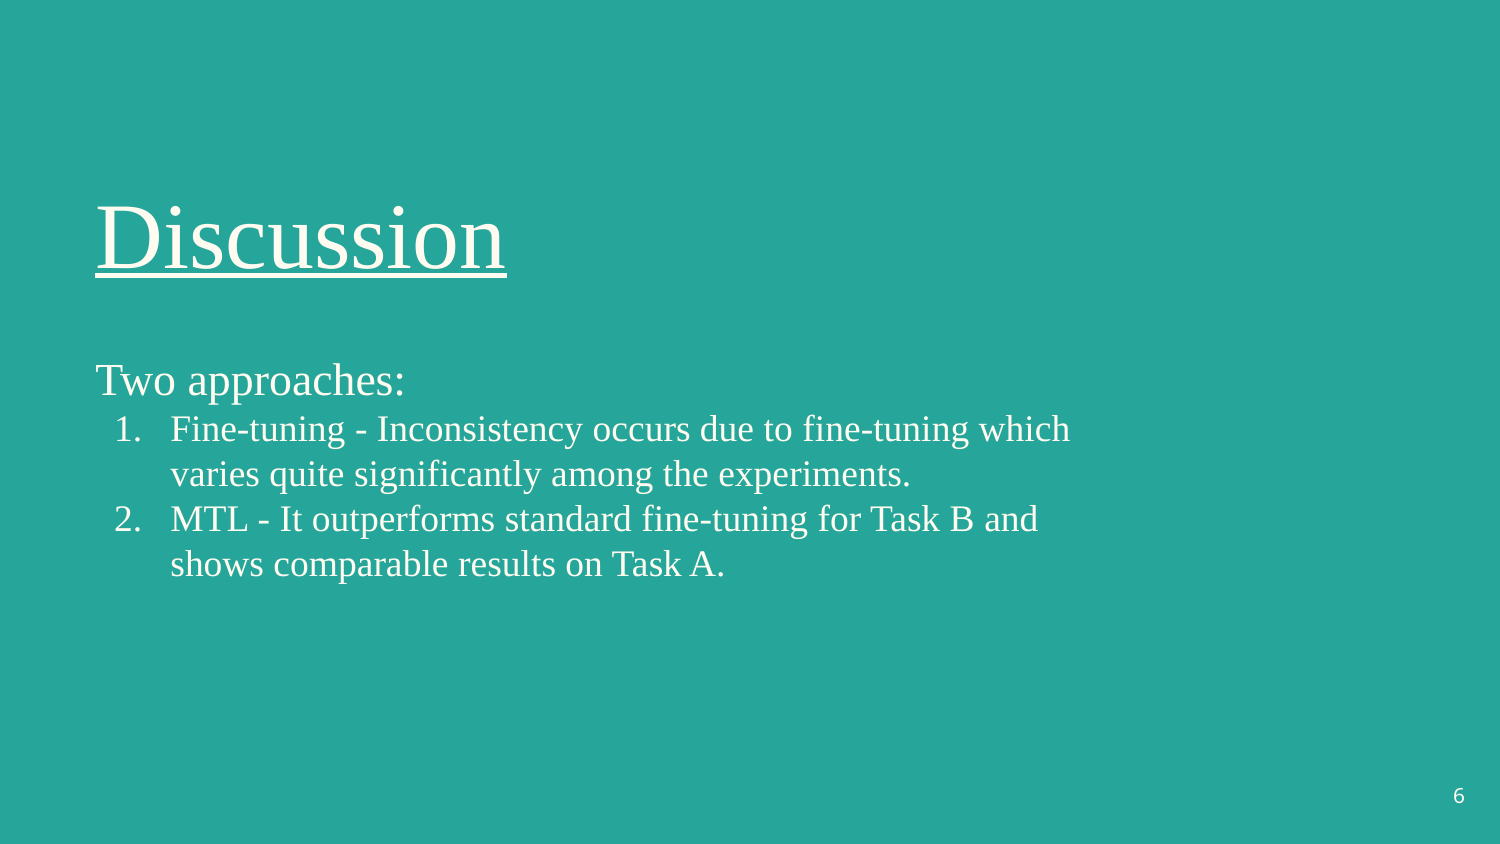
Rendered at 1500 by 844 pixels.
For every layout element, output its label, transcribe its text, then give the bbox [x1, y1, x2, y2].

title Discussion Two approaches: Fine-tuning - Inconsistency occurs due to fine-tuning which varies quite significantly among the experiments. MTL - It outperforms standard fine-tuning for Task B and shows comparable results on Task A. [80, 130, 1110, 629]
slide_number ‹#› [1389, 764, 1480, 830]
